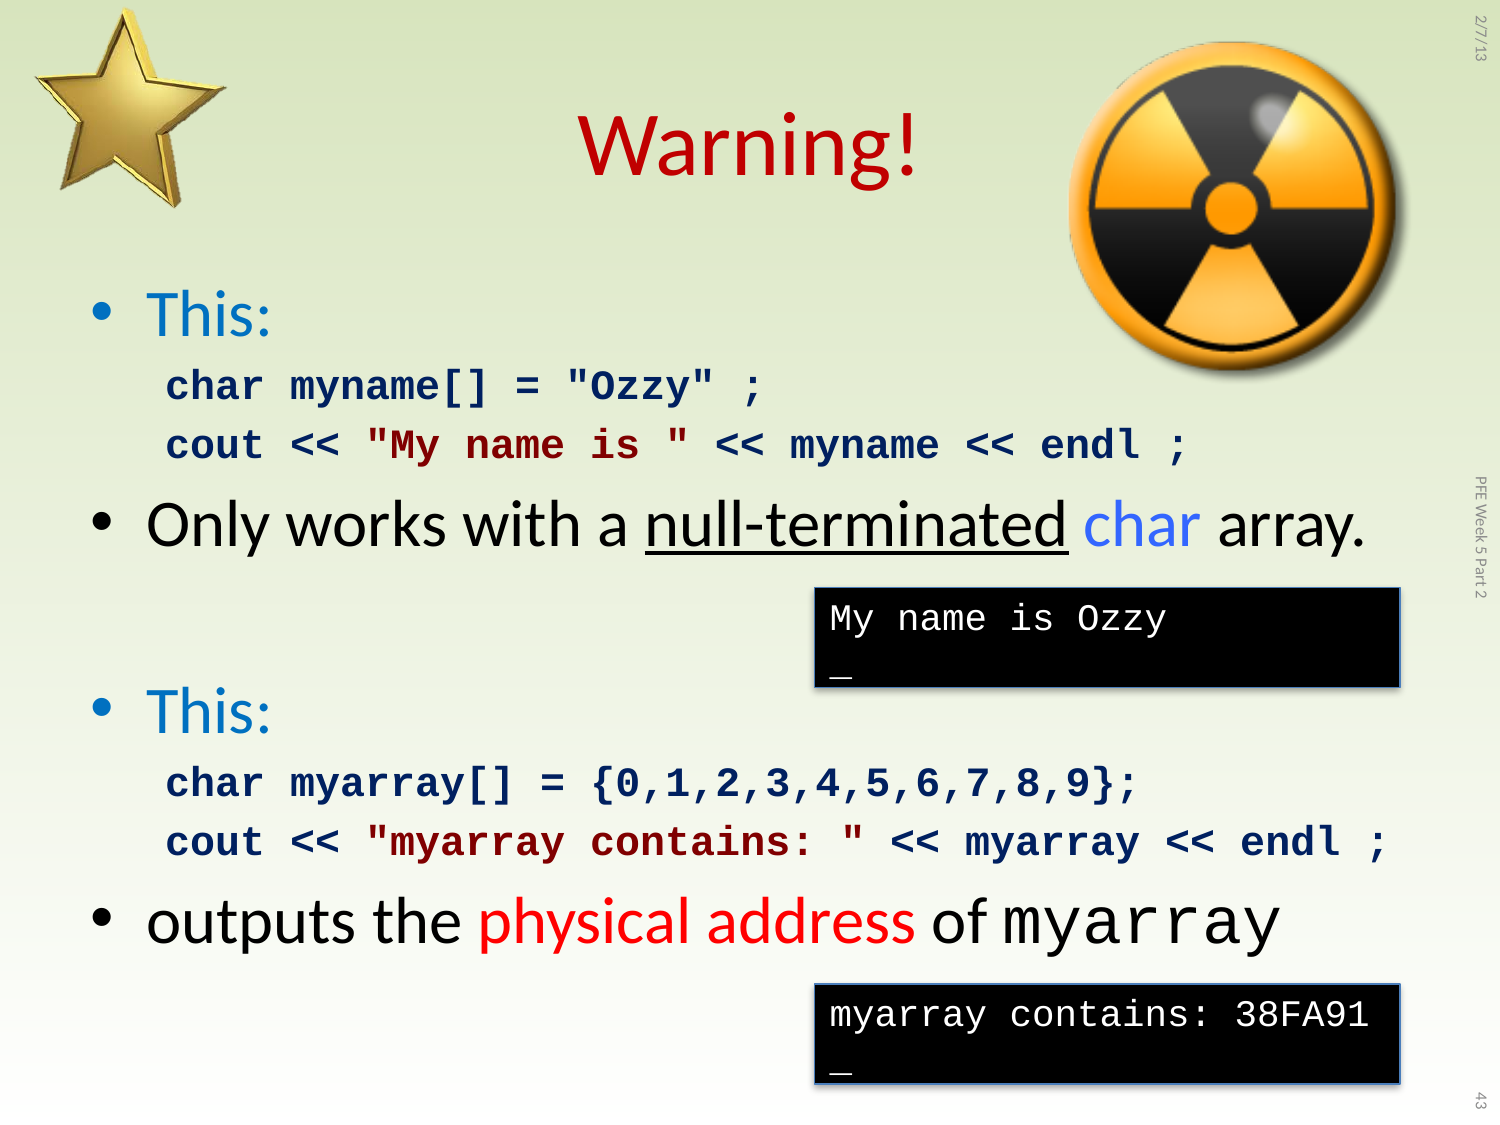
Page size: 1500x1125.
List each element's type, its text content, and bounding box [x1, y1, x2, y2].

title Warning! [75, 45, 1044, 233]
slide_number 43 [1440, 774, 1500, 1125]
footer PFE Week 5 Part 2 [1440, 299, 1500, 774]
picture [1049, 24, 1426, 401]
picture [24, 0, 232, 213]
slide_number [1440, 0, 1500, 299]
list This: char myname[] = "Ozzy" ; cout << "My name is " << myname << endl ; Only works with a null-terminated char array. This: char myarray[] = {0,1,2,3,4,5,6,7,8,9}; cout << "myarray contains: " << myarray << endl ; outputs the physical address of myarray [75, 262, 1425, 1005]
text_box My name is Ozzy _ [814, 587, 1401, 688]
text_box myarray contains: 38FA91 _ [814, 983, 1401, 1085]
